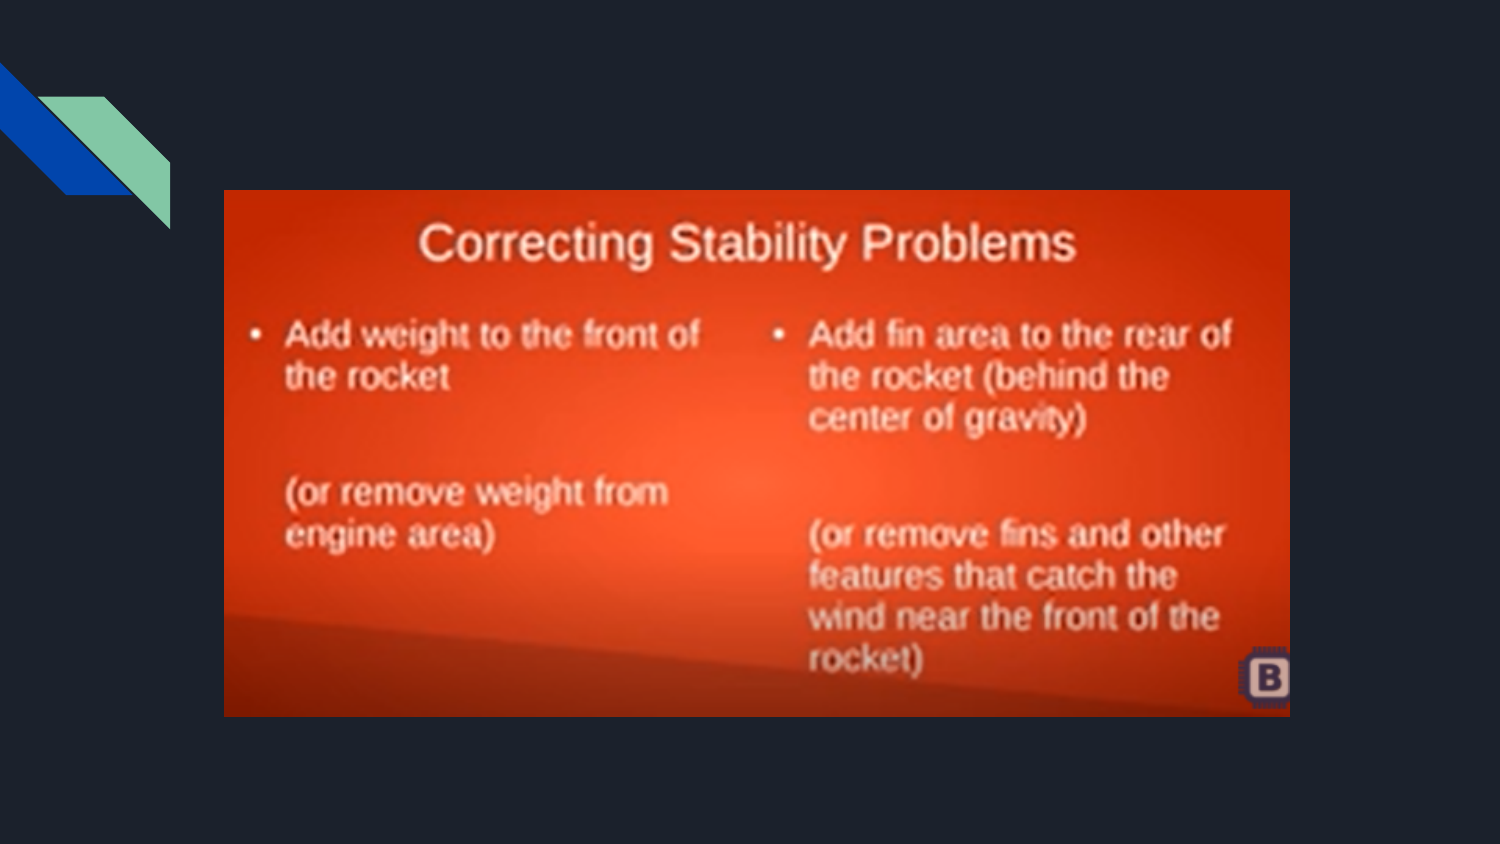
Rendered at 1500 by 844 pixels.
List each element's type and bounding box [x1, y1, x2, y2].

picture [223, 189, 1291, 717]
